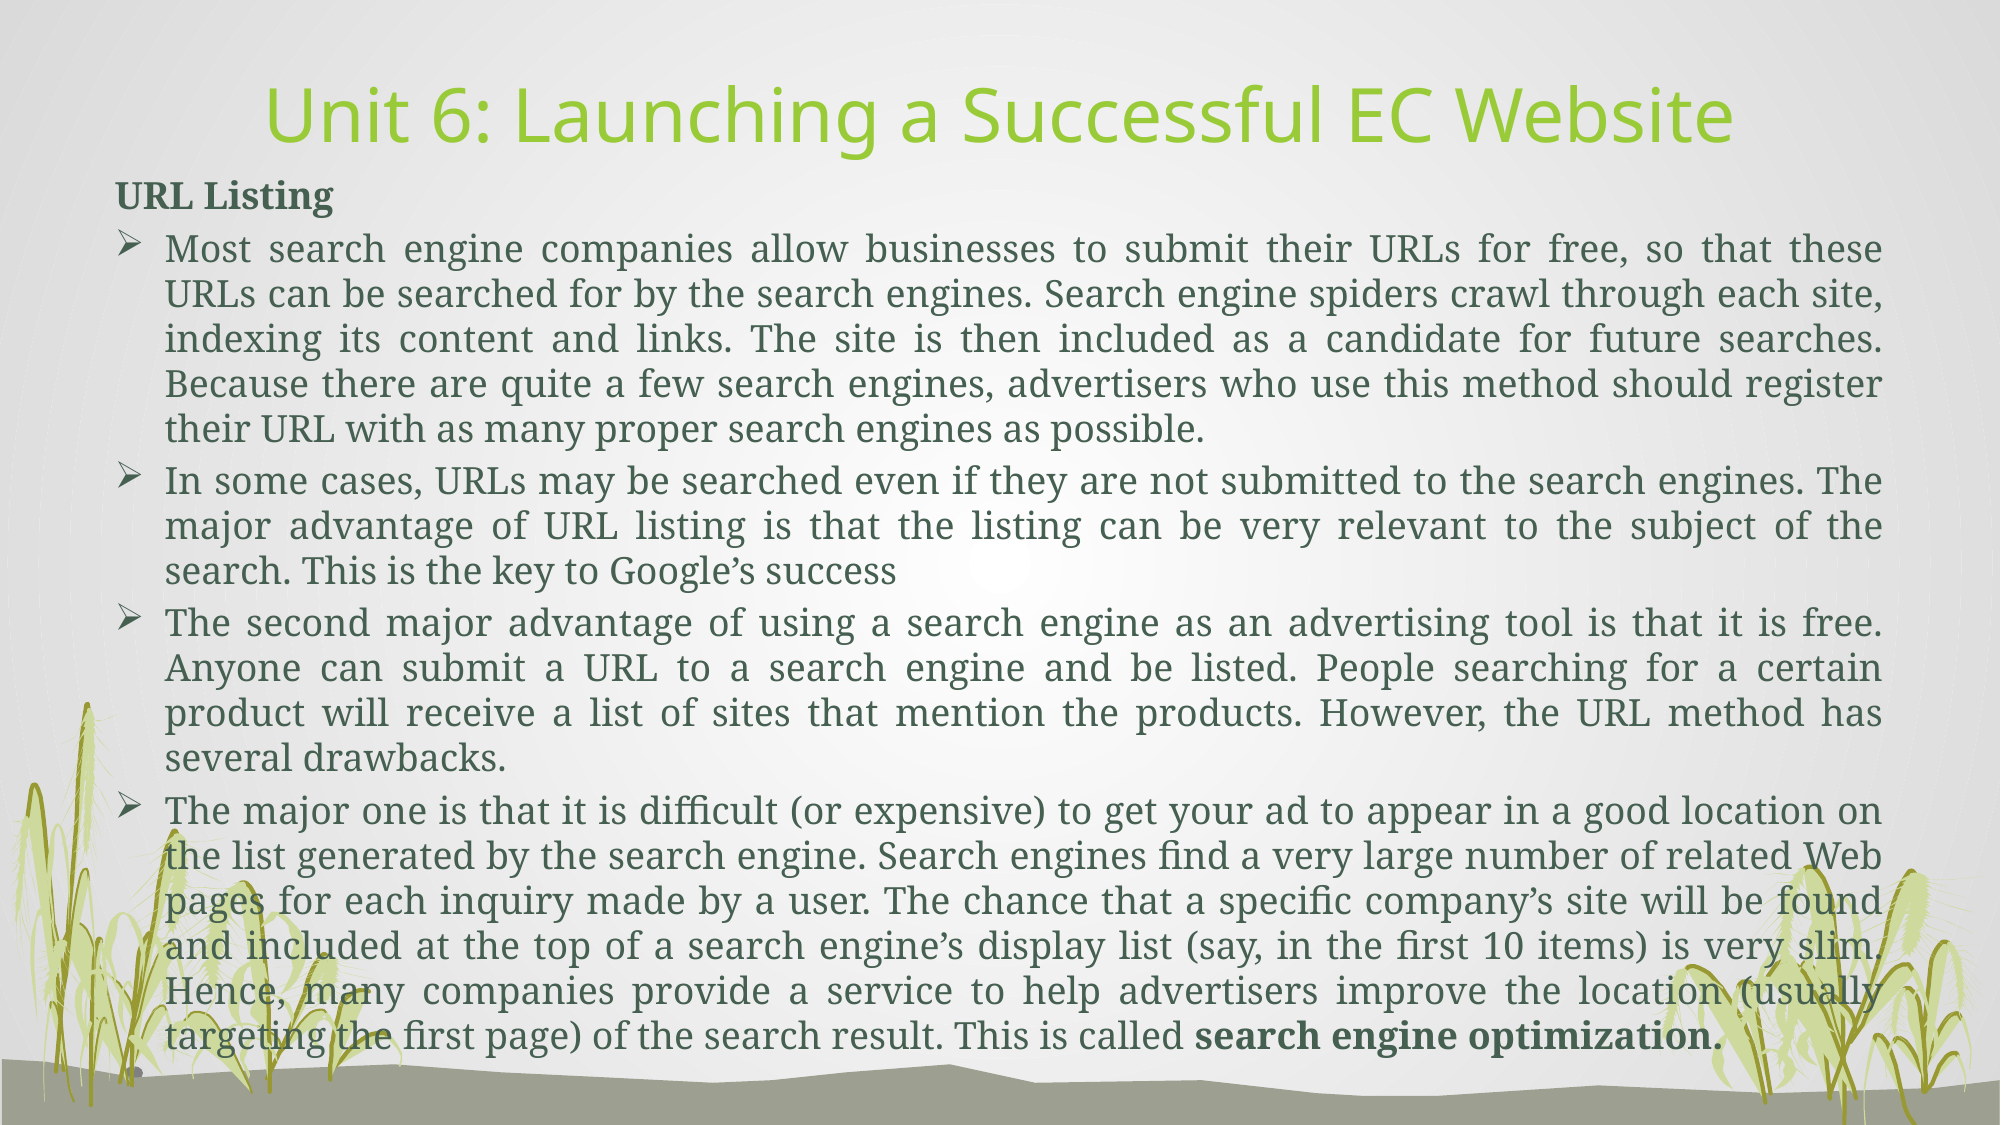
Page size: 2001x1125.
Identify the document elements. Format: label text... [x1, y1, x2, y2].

title Unit 6: Launching a Successful EC Website [99, 0, 1900, 165]
list URL Listing Most search engine companies allow businesses to submit their URLs for free, so that these URLs can be searched for by the search engines. Search engine spiders crawl through each site, indexing its content and links. The site is then included as a candidate for future searches. Because there are quite a few search engines, advertisers who use this method should register their URL with as many proper search engines as possible. In some cases, URLs may be searched even if they are not submitted to the search engines. The major advantage of URL listing is that the listing can be very relevant to the subject of the search. This is the key to Google’s success The second major advantage of using a search engine as an advertising tool is that it is free. Anyone can submit a URL to a search engine and be listed. People searching for a certain product will receive a list of sites that mention the products. However, the URL method has several drawbacks. The major one is that it is difficult (or expensive) to get your ad to appear in a good location on the list generated by the search engine. Search engines find a very large number of related Web pages for each inquiry made by a user. The chance that a specific company’s site will be found and included at the top of a search engine’s display list (say, in the first 10 items) is very slim. Hence, many companies provide a service to help advertisers improve the location (usually targeting the first page) of the search result. This is called search engine optimization. [99, 165, 1900, 1087]
